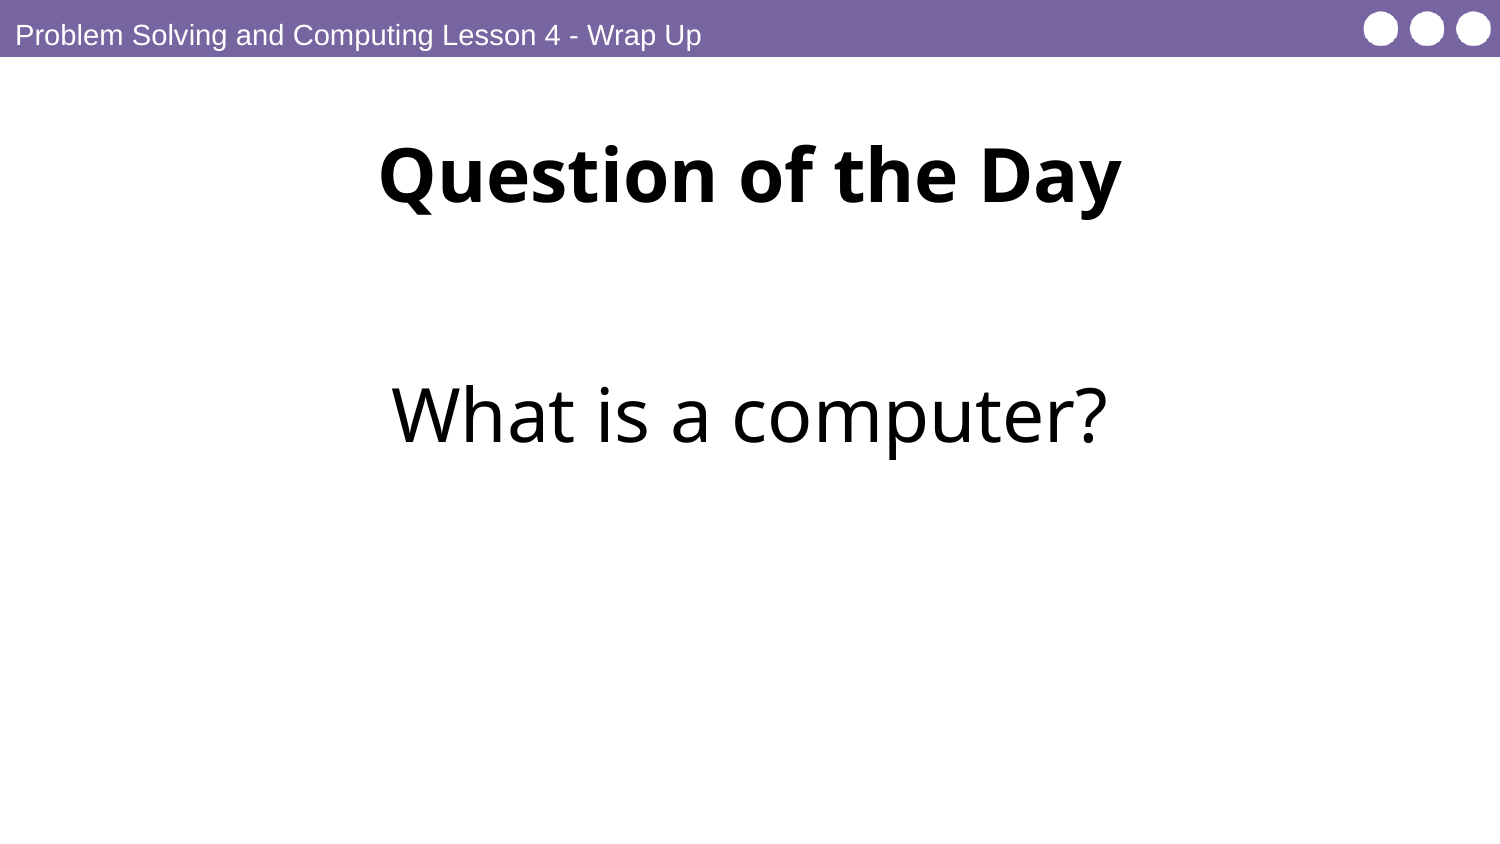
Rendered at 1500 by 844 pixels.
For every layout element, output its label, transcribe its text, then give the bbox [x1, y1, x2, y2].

text_box Problem Solving and Computing Lesson 4 - Wrap Up [0, 0, 750, 58]
text_box Question of the Day What is a computer? [85, 112, 1415, 806]
picture [0, 0, 1500, 844]
